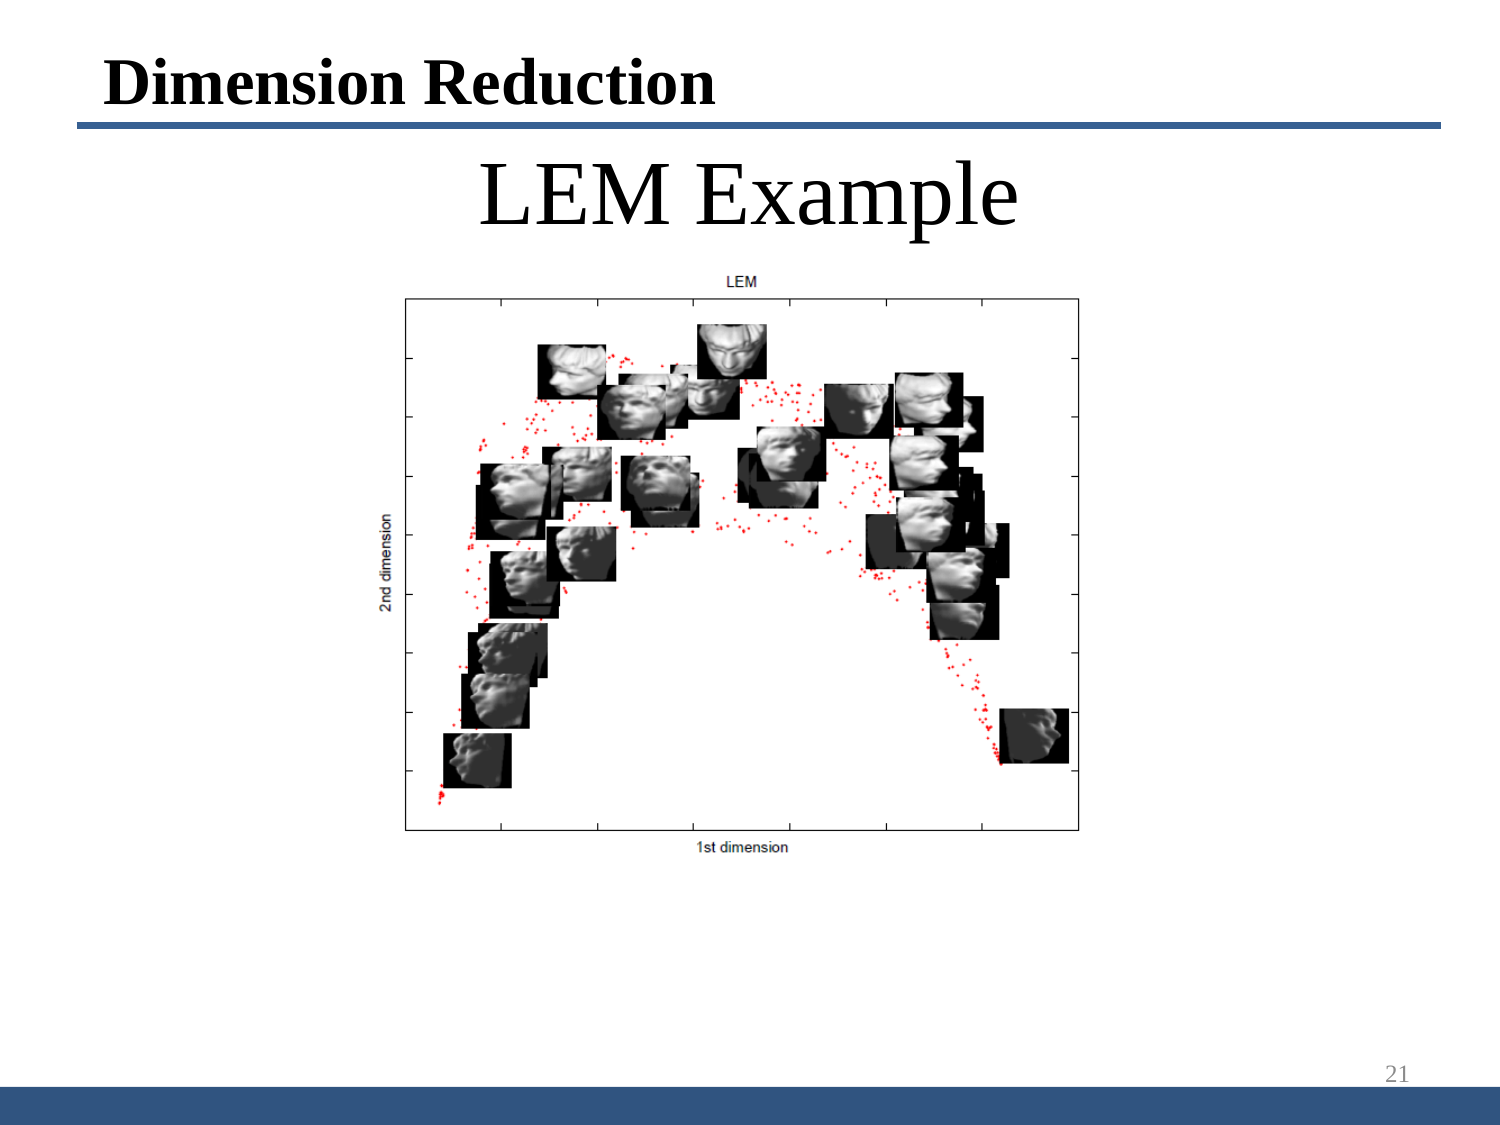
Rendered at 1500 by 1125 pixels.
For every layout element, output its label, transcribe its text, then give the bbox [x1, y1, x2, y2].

slide_number 21 [1074, 1042, 1425, 1103]
title LEM Example [75, 125, 1425, 313]
text_box Dimension Reduction [88, 30, 1412, 126]
picture [358, 249, 1142, 877]
